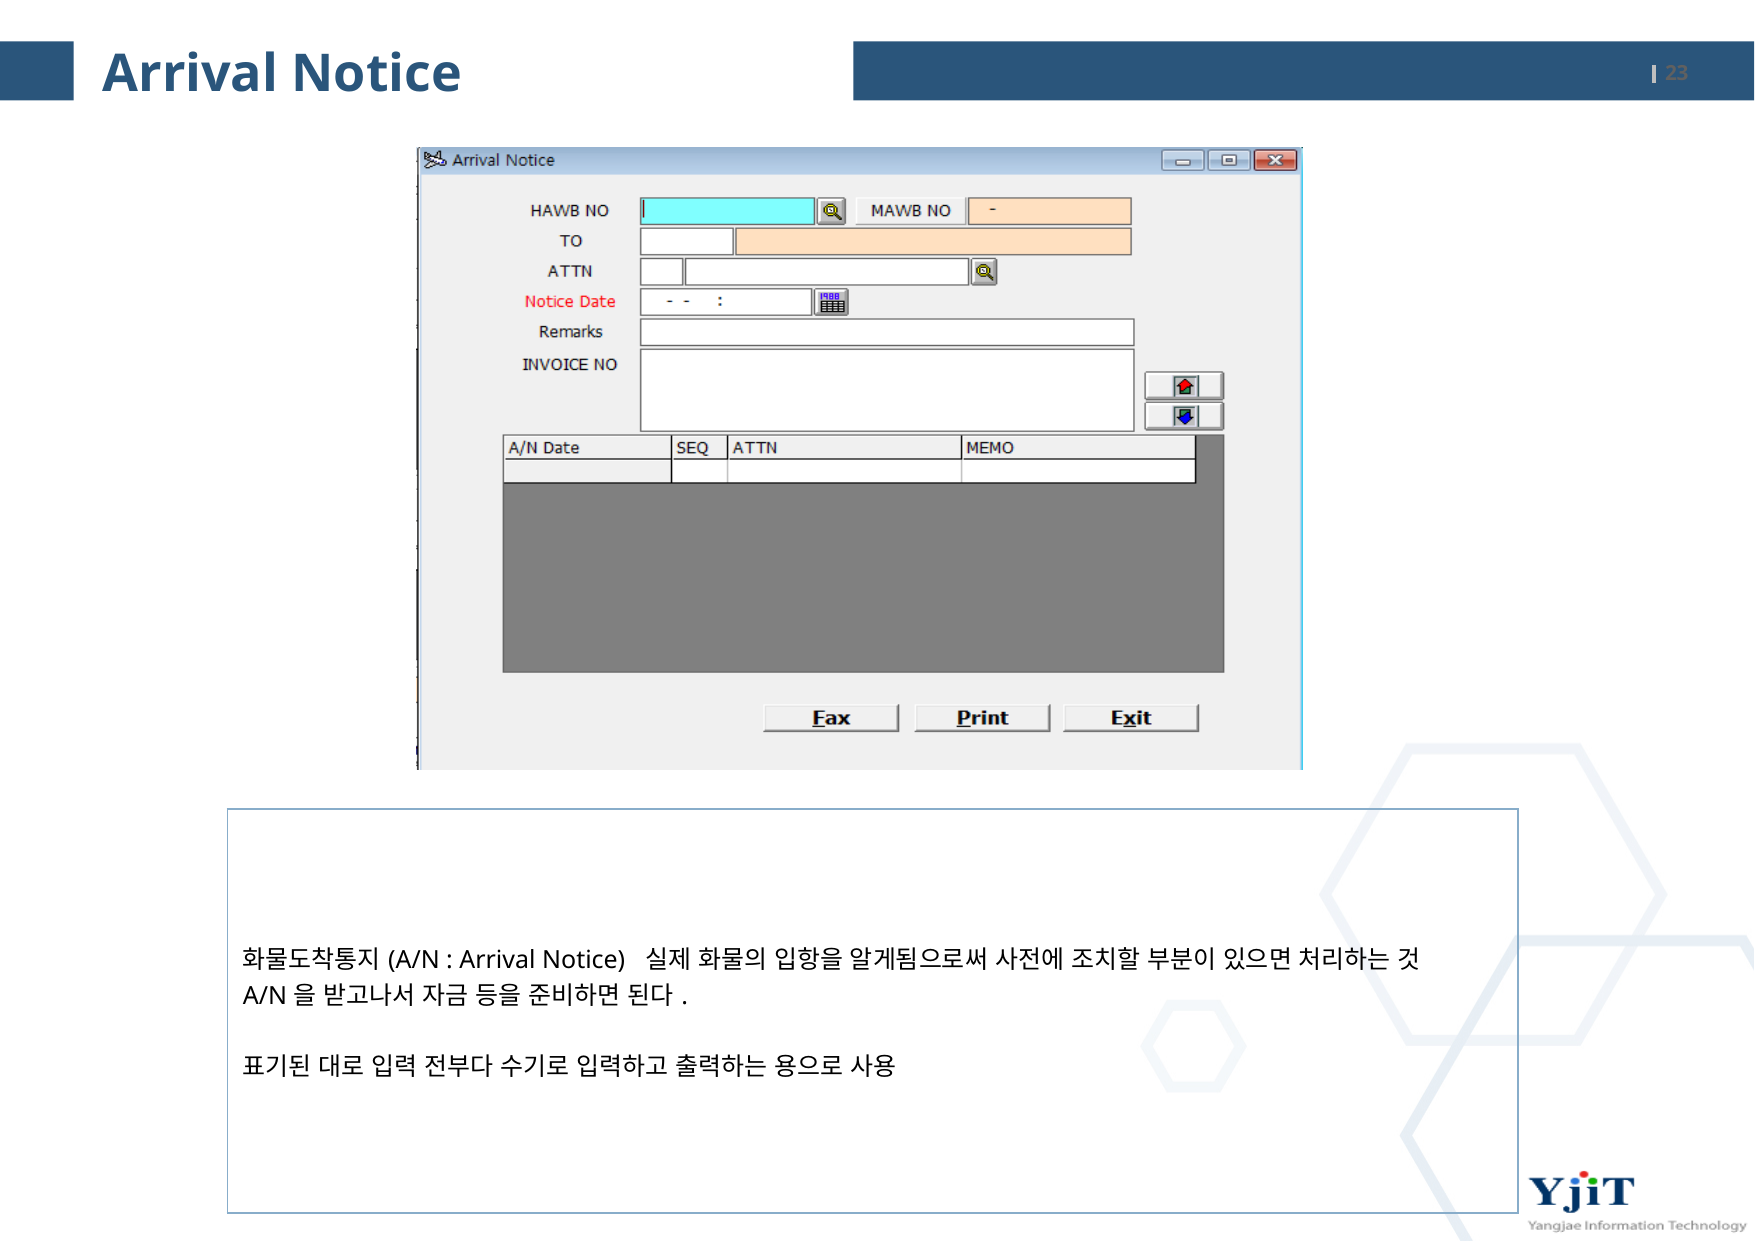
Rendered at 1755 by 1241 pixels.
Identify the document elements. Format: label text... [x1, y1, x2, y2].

table_header 화물도착통지(A/N : Arrival Notice) 실제 화물의 입항을 알게됨으로써 사전에 조치할 부분이 있으면 처리하는 것 A/N을 받고나서 자금 등을 준비하면 된다. 표기된 대로 입력 전부다 수기로 입력하고 출력하는 용으로 사용 [228, 810, 1517, 1212]
slide_number 23 [1647, 46, 1731, 101]
list Arrival Notice [85, 30, 842, 114]
picture [0, 0, 1755, 1241]
